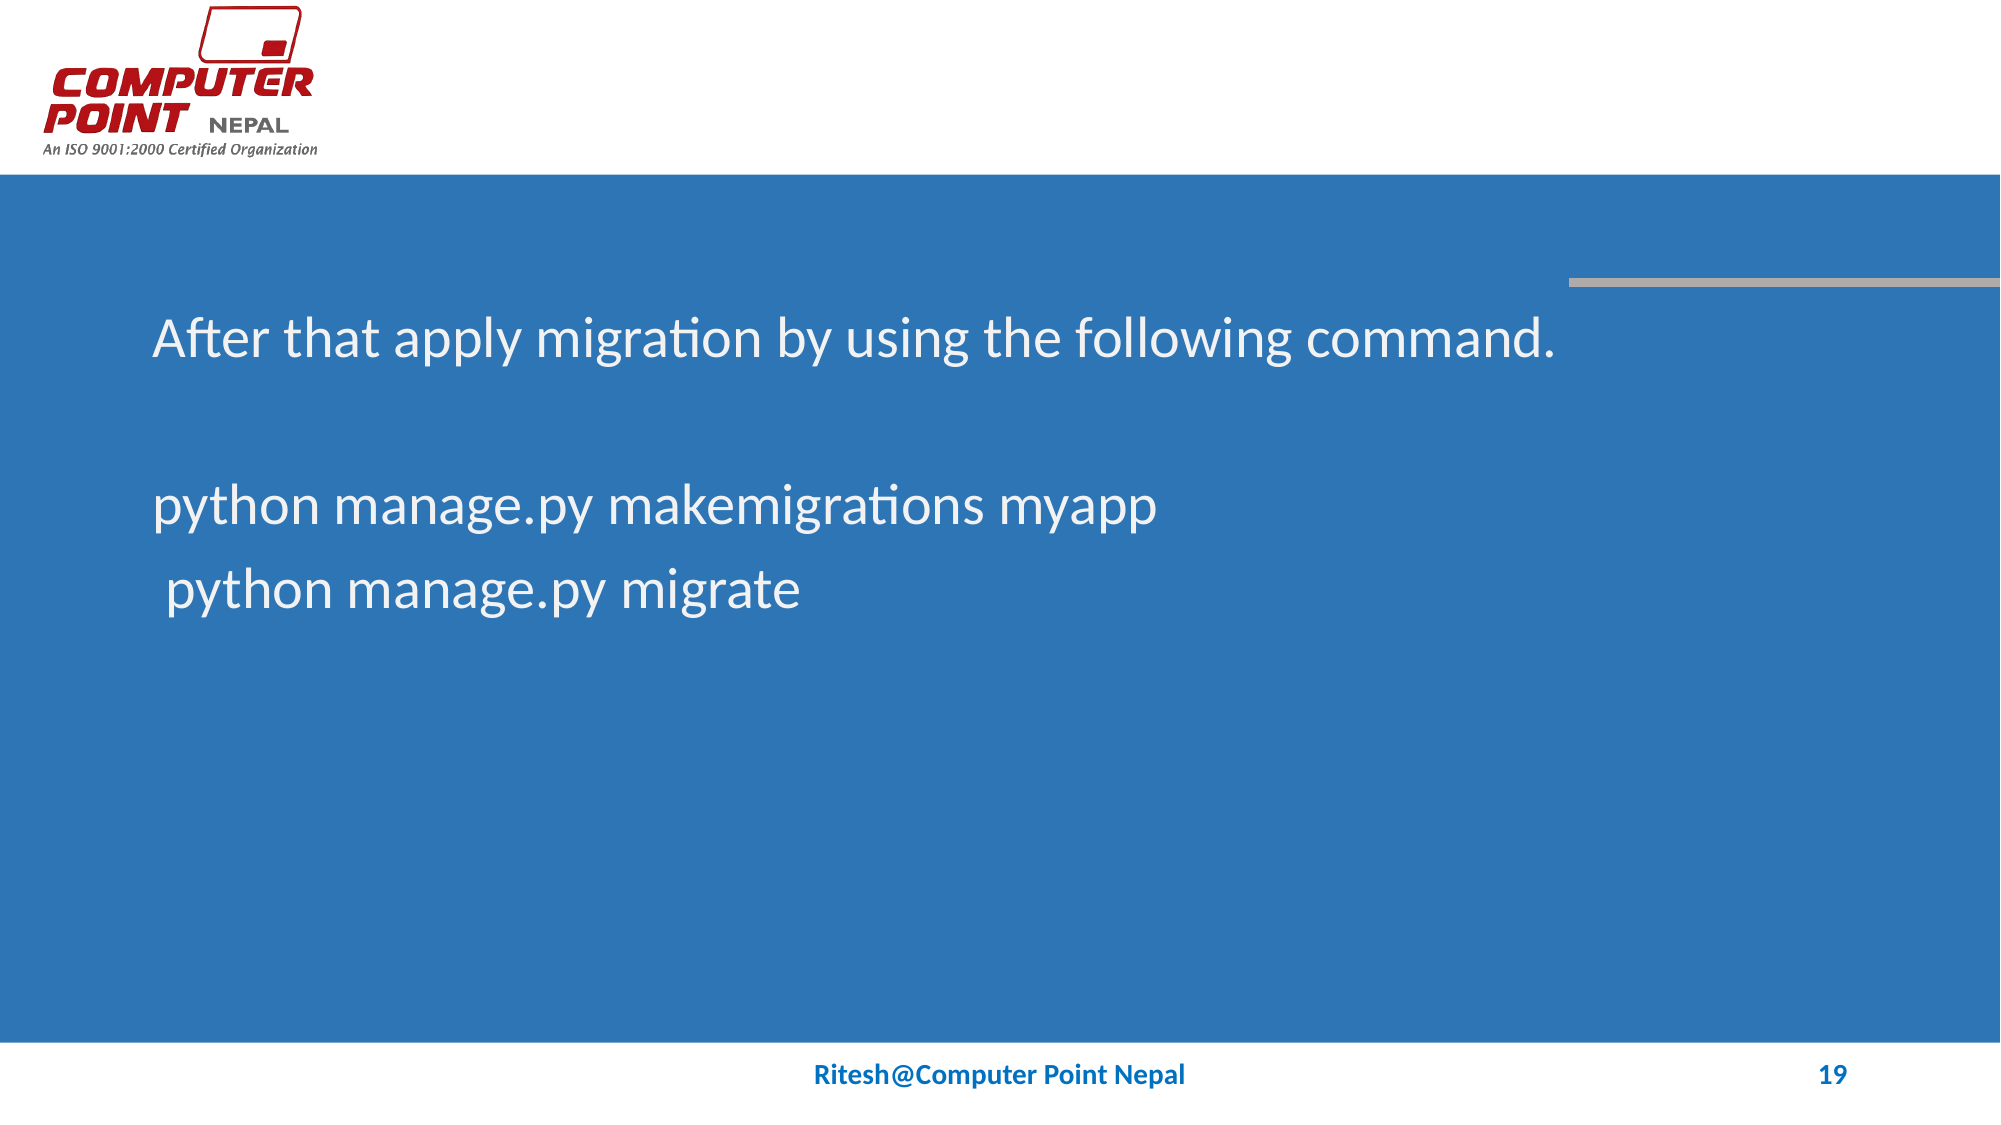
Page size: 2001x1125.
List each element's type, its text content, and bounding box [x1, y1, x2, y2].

slide_number 19 [1412, 1042, 1863, 1103]
list After that apply migration by using the following command. python manage.py makemigrations myapp python manage.py migrate [137, 299, 1863, 1014]
footer Ritesh@Computer Point Nepal [662, 1042, 1338, 1103]
picture [33, 0, 332, 166]
